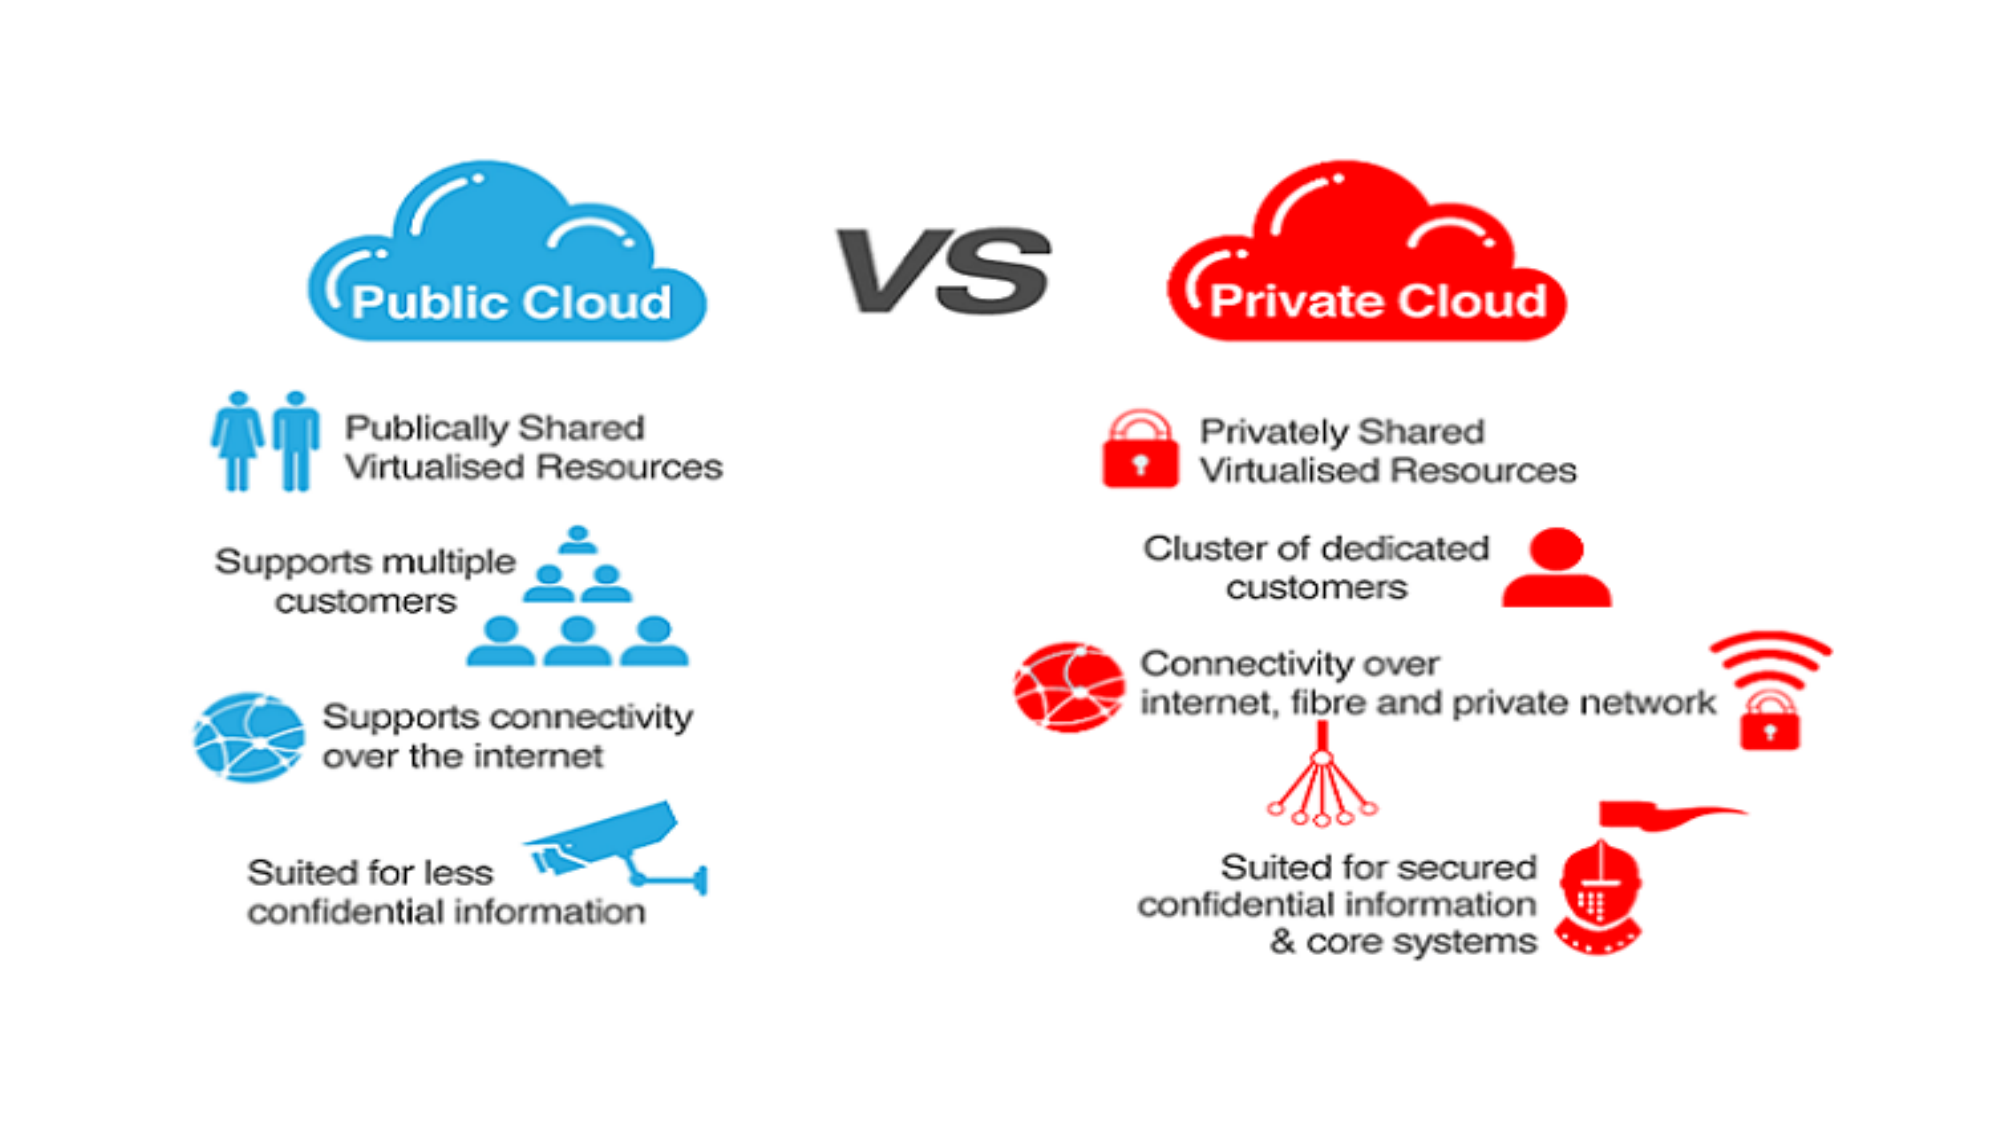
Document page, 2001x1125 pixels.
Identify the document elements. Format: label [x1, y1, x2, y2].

picture [149, 45, 1850, 1080]
